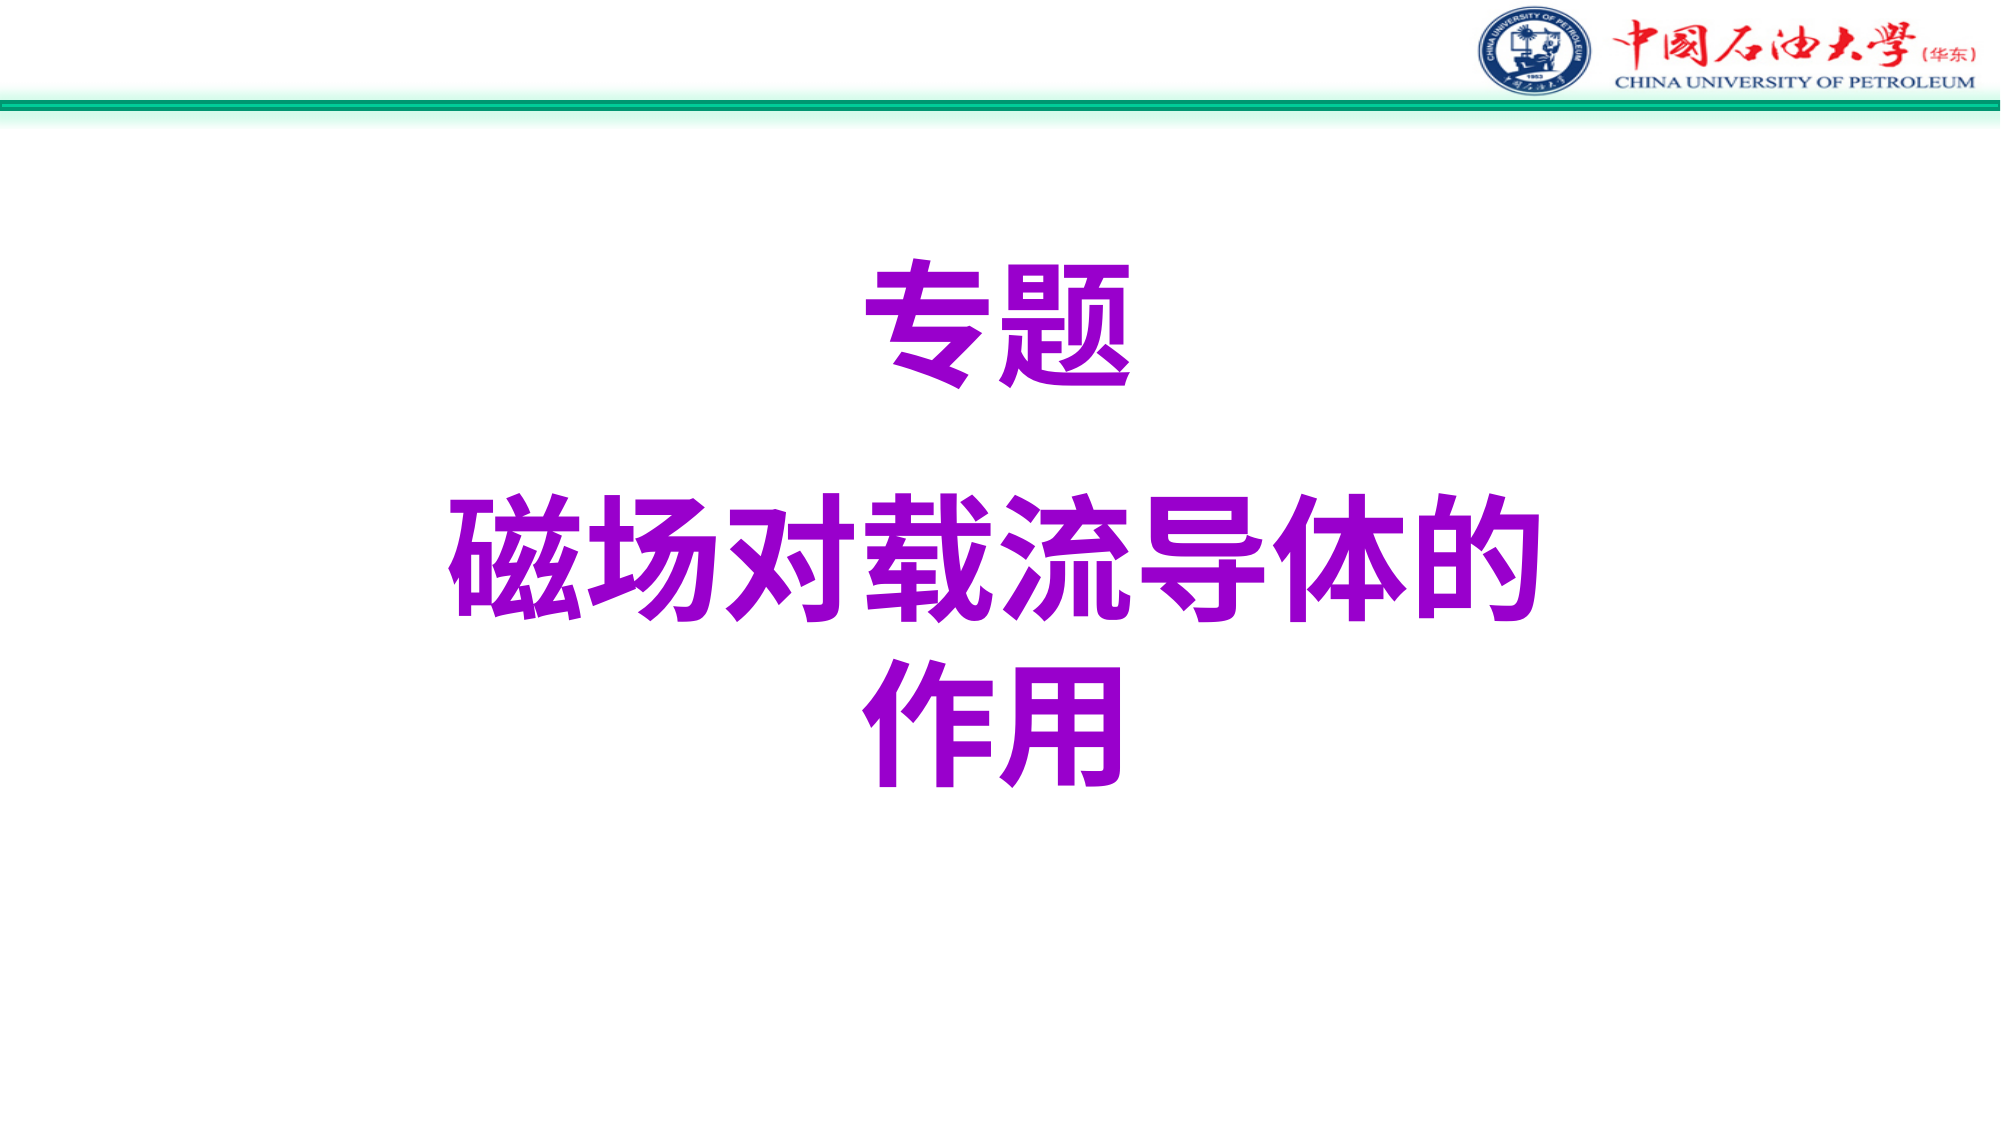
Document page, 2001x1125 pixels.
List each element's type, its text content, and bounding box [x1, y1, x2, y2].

text_box 专题 磁场对载流导体的作用 [409, 231, 1585, 811]
picture [1393, 0, 2001, 90]
